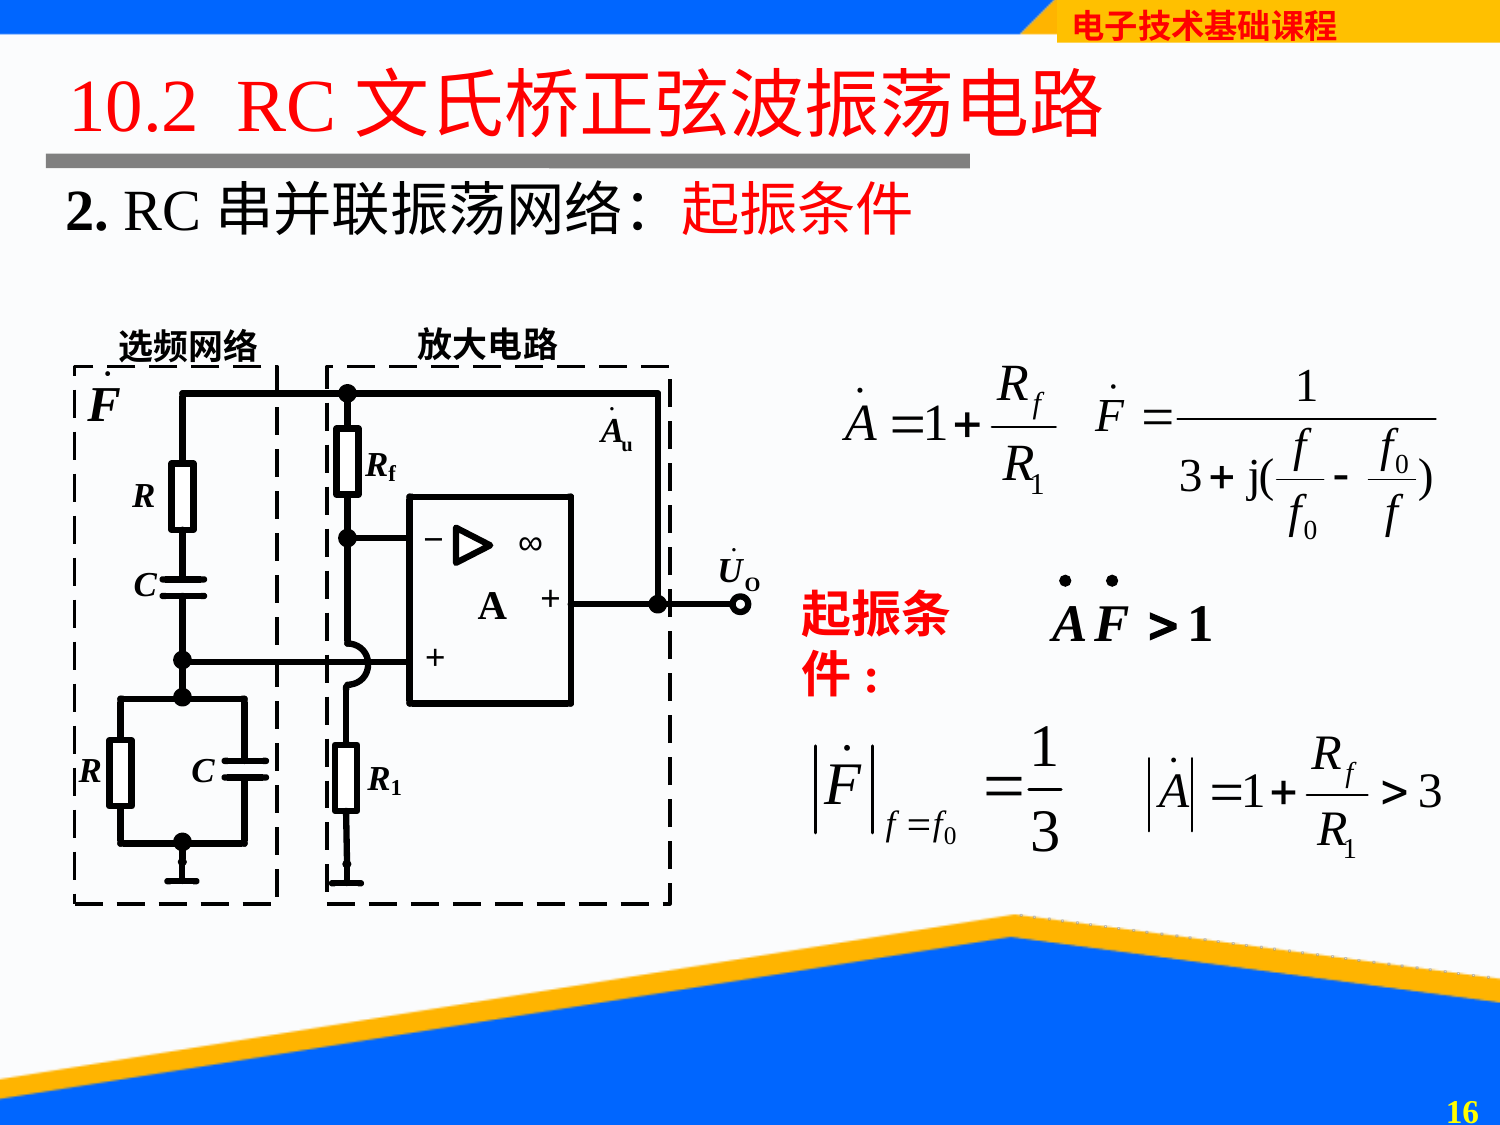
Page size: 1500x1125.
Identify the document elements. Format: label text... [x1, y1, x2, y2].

picture [0, 0, 1500, 1125]
text_box 起振条件: [786, 575, 1040, 710]
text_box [1039, 555, 1222, 653]
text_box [1139, 719, 1451, 870]
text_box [1086, 355, 1446, 550]
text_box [69, 317, 771, 910]
text_box 2. RC串并联振荡网络：起振条件 [50, 164, 929, 250]
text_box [832, 348, 1069, 506]
title 10.2 RC文氏桥正弦波振荡电路 [53, 42, 1323, 161]
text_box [803, 708, 1077, 866]
slide_number 15 [1399, 1082, 1495, 1125]
